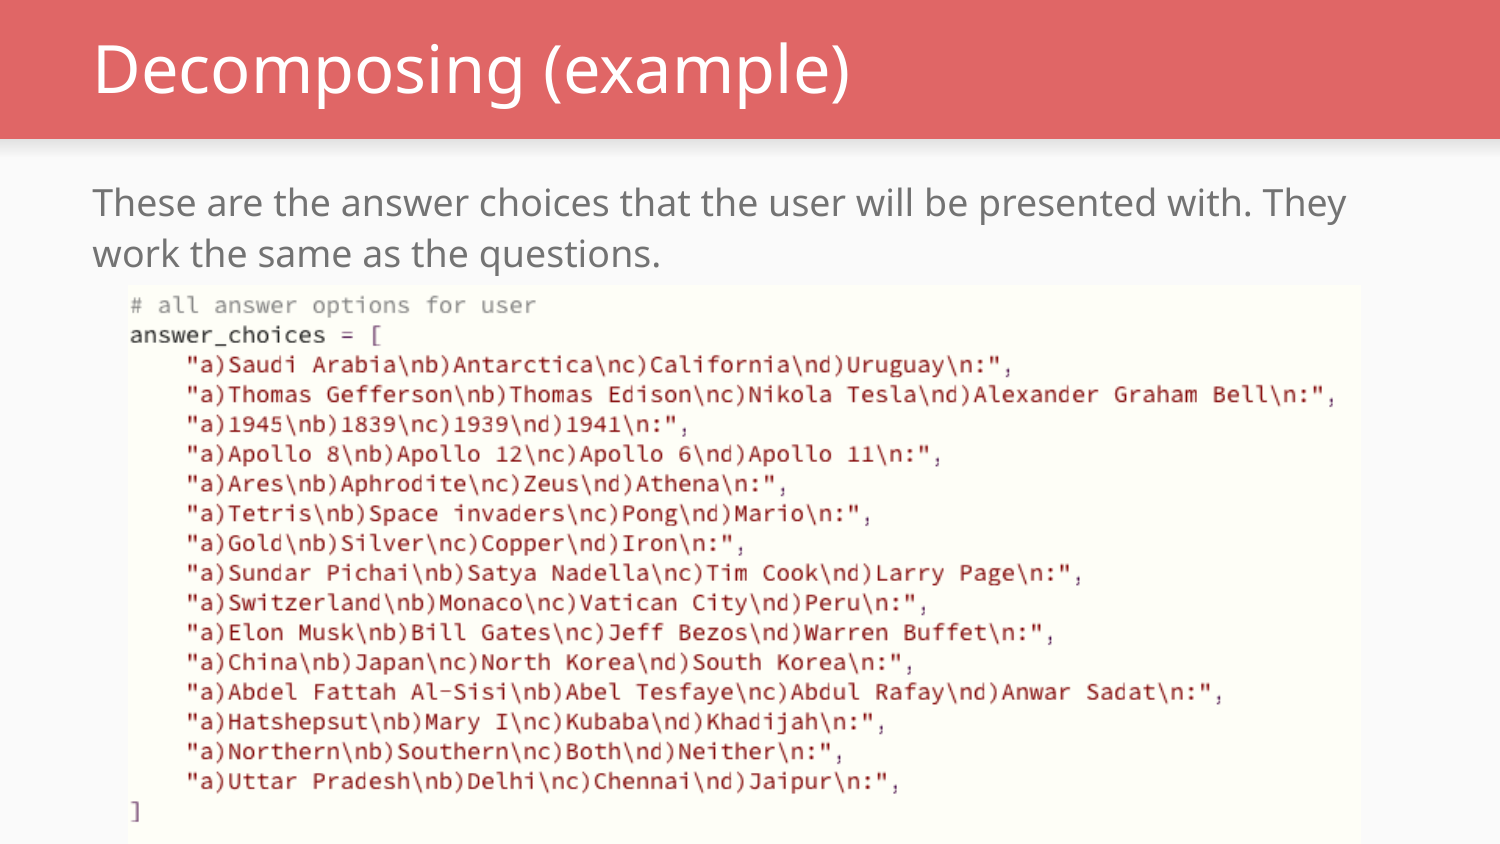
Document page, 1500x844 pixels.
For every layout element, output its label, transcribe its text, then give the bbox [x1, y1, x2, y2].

list These are the answer choices that the user will be presented with. They work the same as the questions. [77, 156, 1427, 760]
picture [127, 285, 1362, 844]
title Decomposing (example) [77, 0, 1427, 123]
